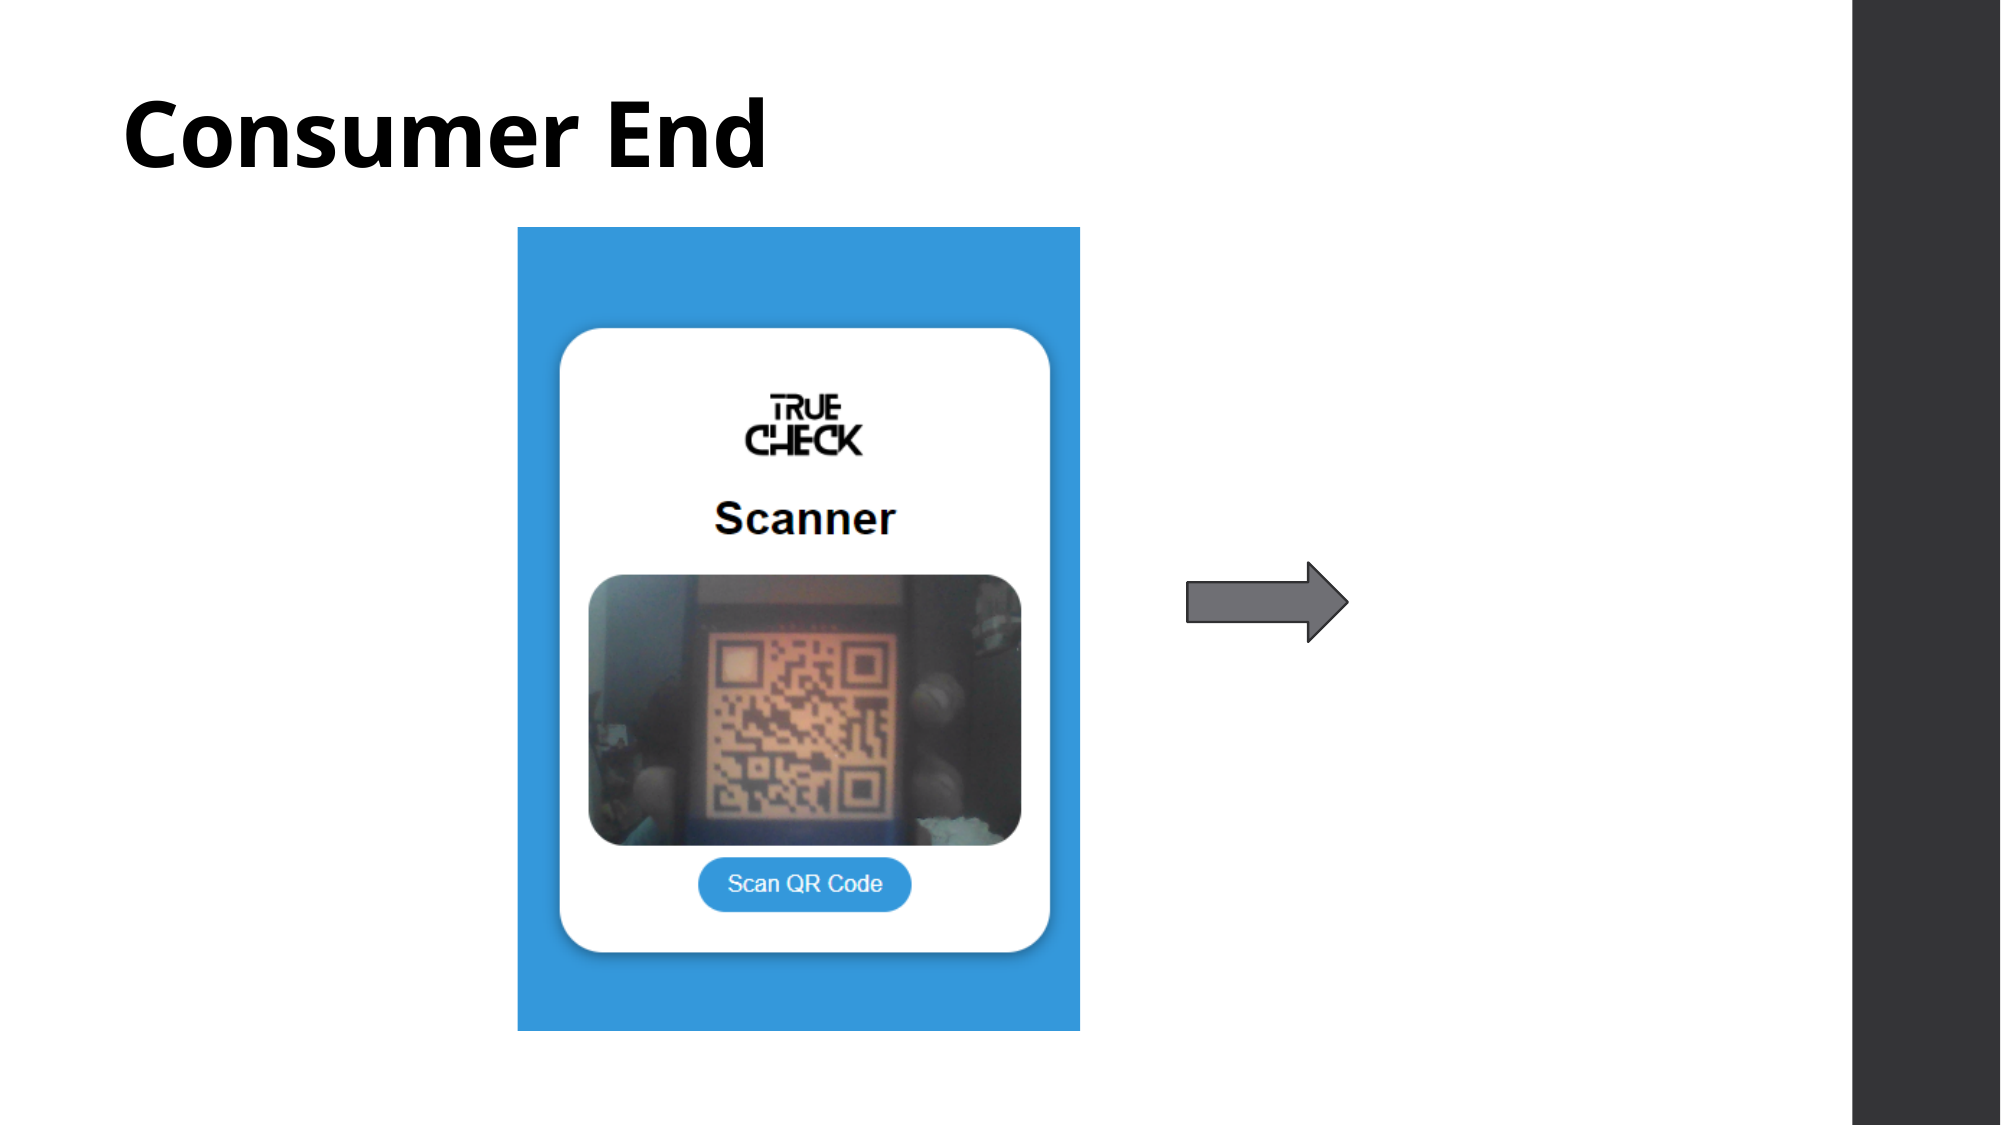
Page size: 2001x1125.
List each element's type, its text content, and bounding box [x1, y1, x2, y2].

title Consumer End [106, 57, 1697, 196]
text_box [1186, 561, 1349, 643]
picture [517, 227, 1081, 1031]
